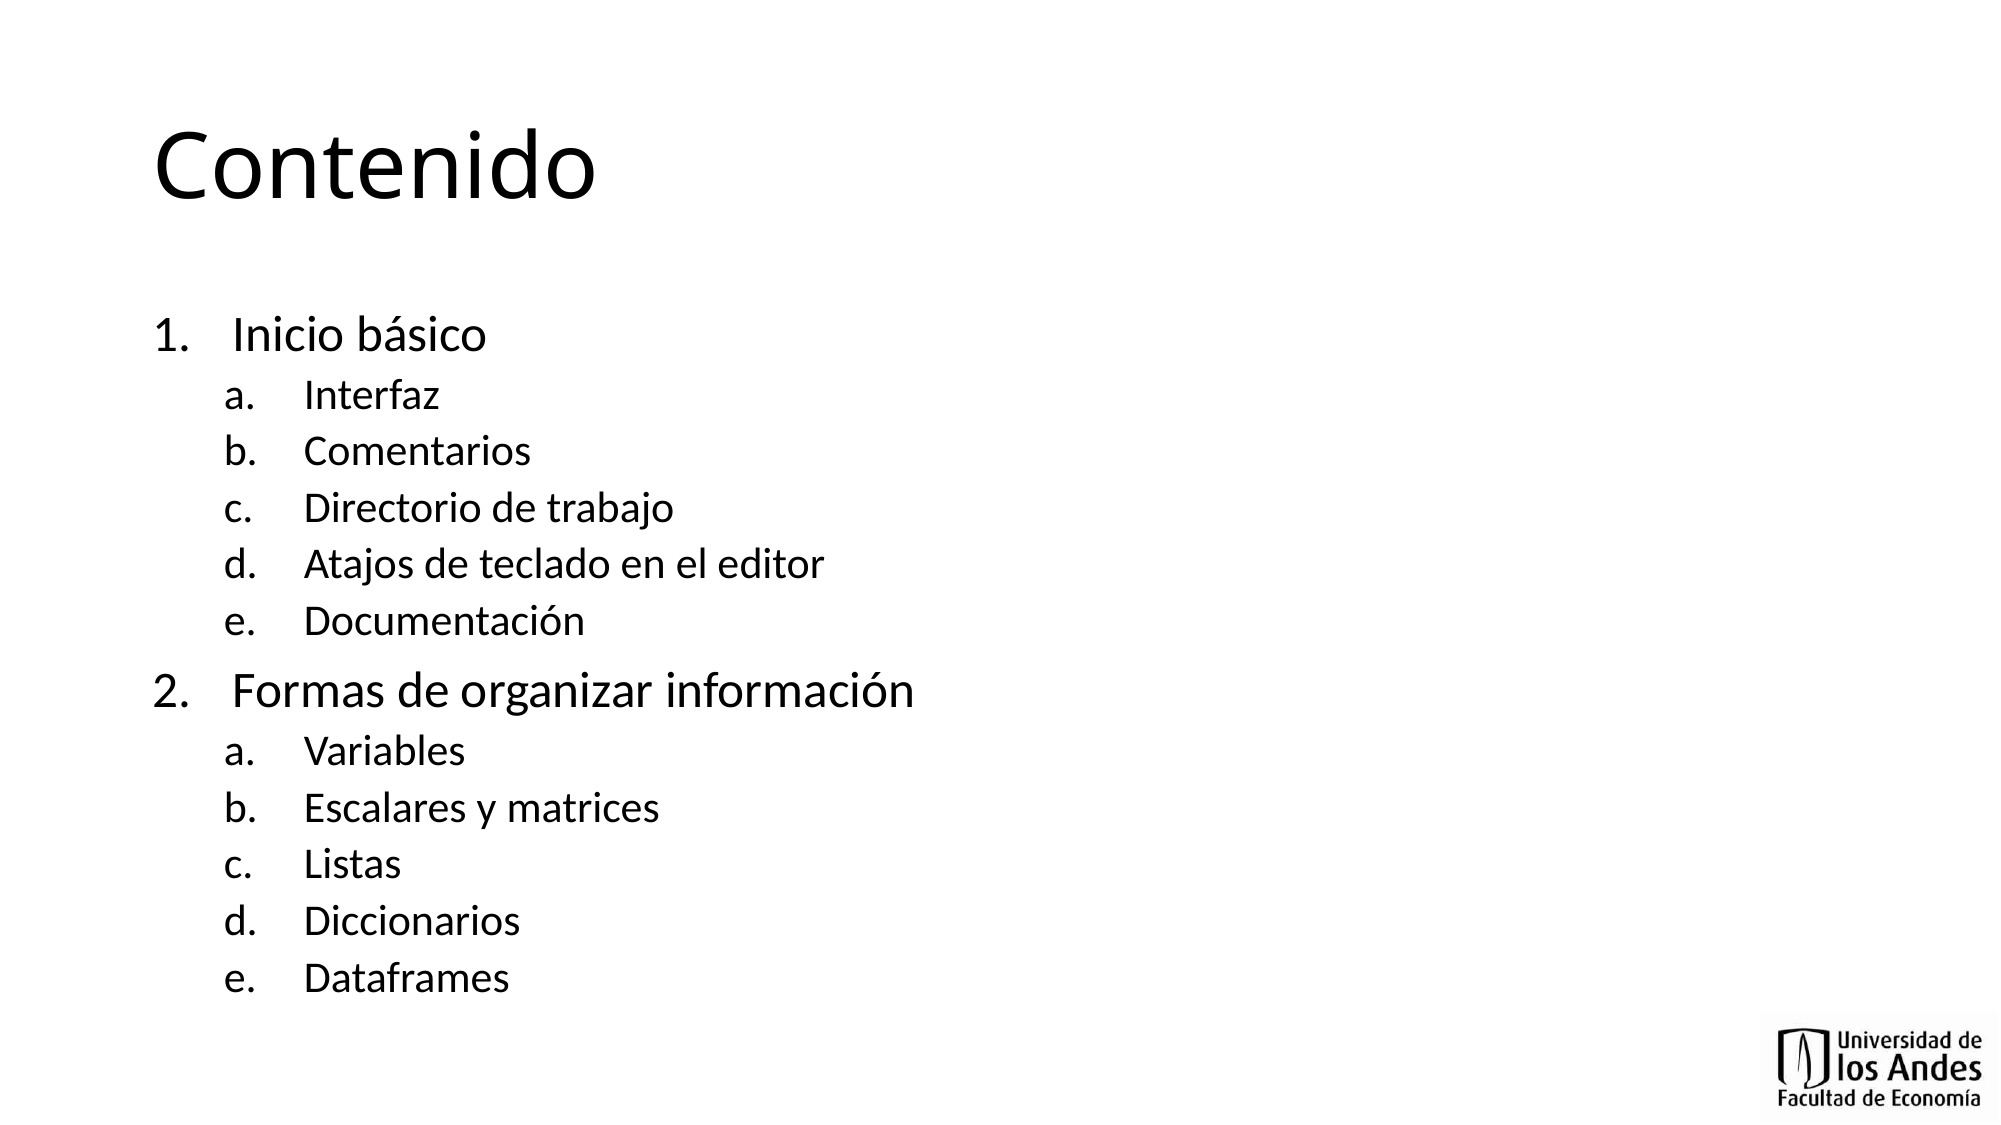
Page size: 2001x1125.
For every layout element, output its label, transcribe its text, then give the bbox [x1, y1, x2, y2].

picture [1760, 1011, 1998, 1123]
list Inicio básico Interfaz Comentarios Directorio de trabajo Atajos de teclado en el editor Documentación Formas de organizar información Variables Escalares y matrices Listas Diccionarios Dataframes [137, 299, 1863, 1014]
title Contenido [137, 59, 1863, 278]
